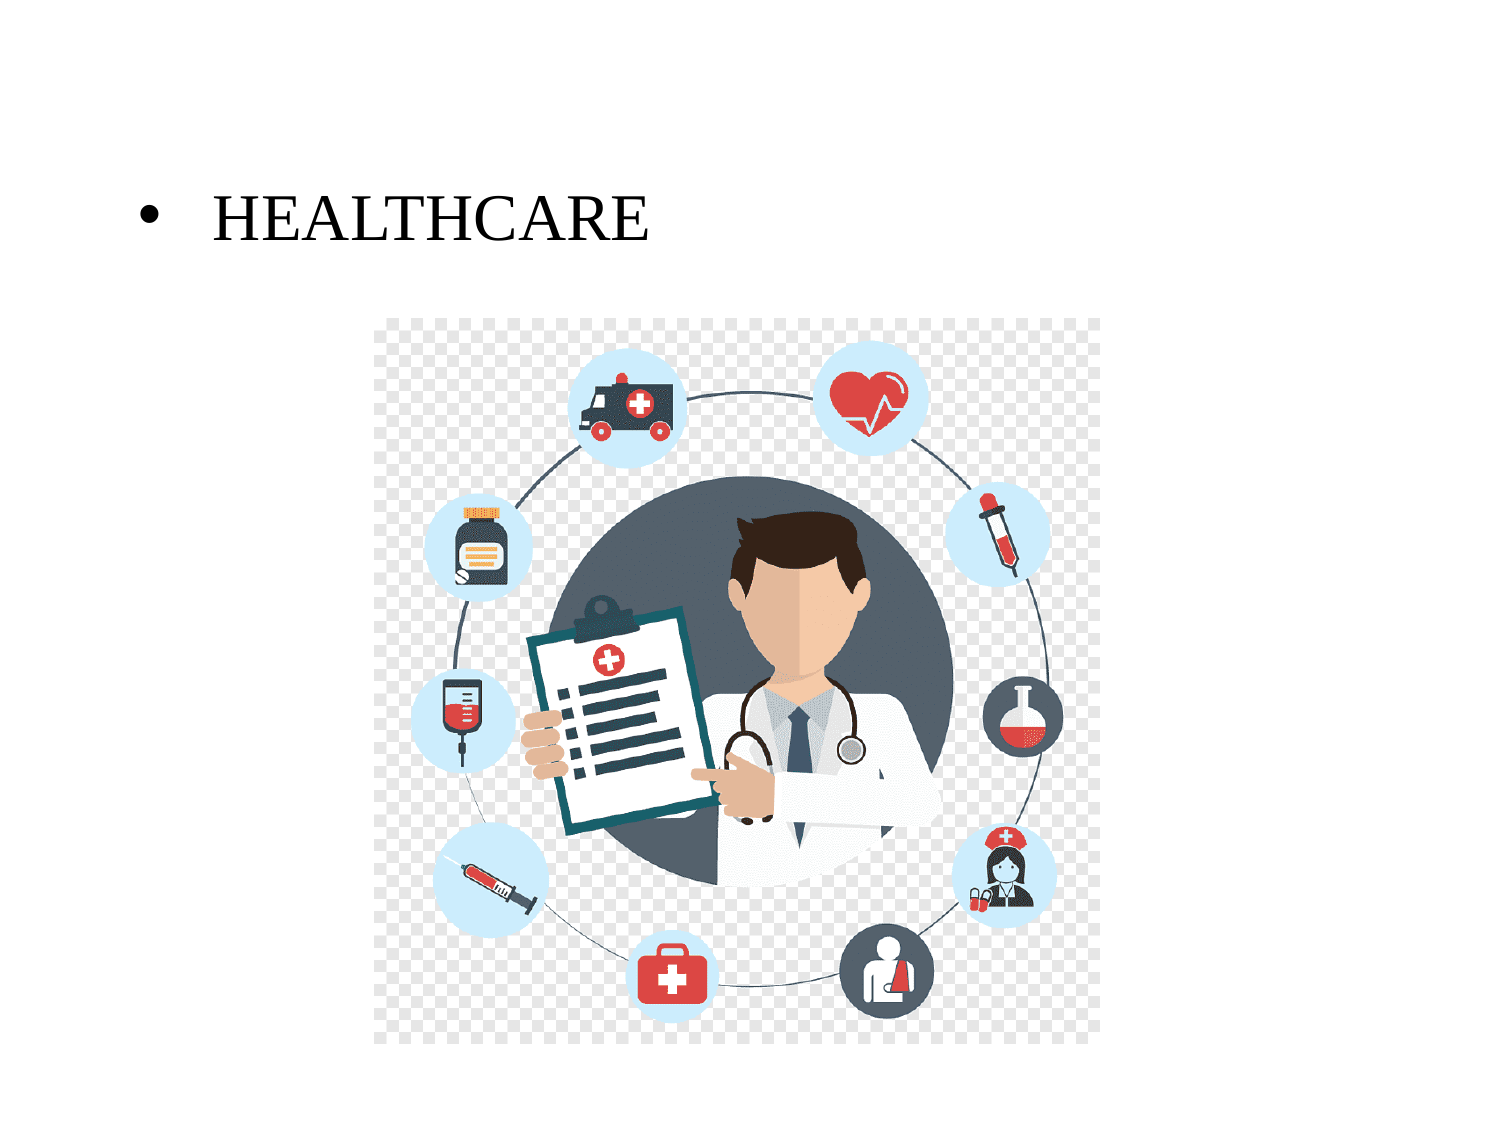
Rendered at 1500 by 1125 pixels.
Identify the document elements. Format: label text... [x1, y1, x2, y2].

text_box HEALTHCARE [123, 166, 667, 261]
picture [374, 318, 1100, 1044]
